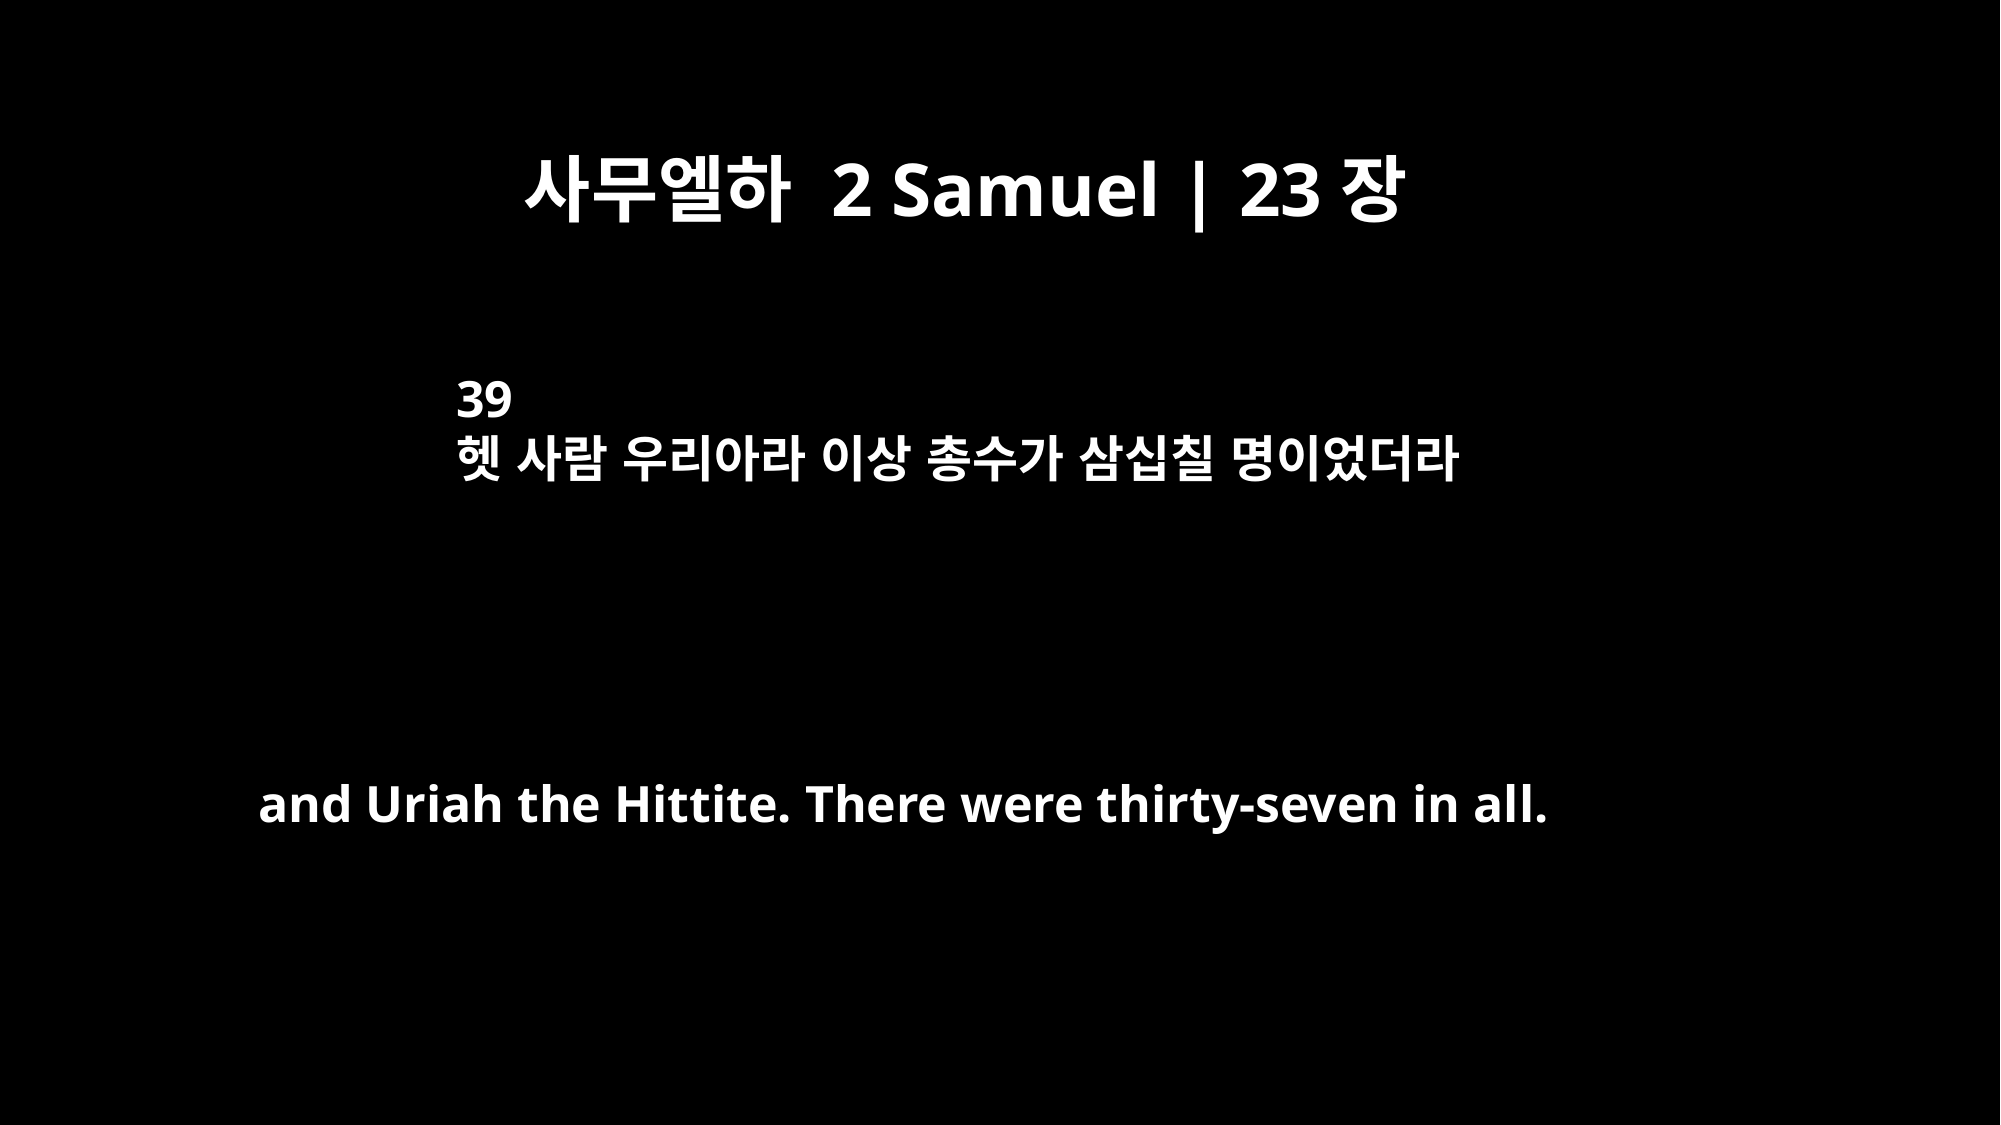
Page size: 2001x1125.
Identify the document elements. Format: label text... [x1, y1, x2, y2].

text_box and Uriah the Hittite. There were thirty-seven in all. [243, 764, 1565, 840]
text_box 39 헷 사람 우리아라 이상 총수가 삼십칠 명이었더라 [441, 359, 1476, 495]
text_box 사무엘하 2 Samuel | 23장 [509, 136, 1423, 239]
